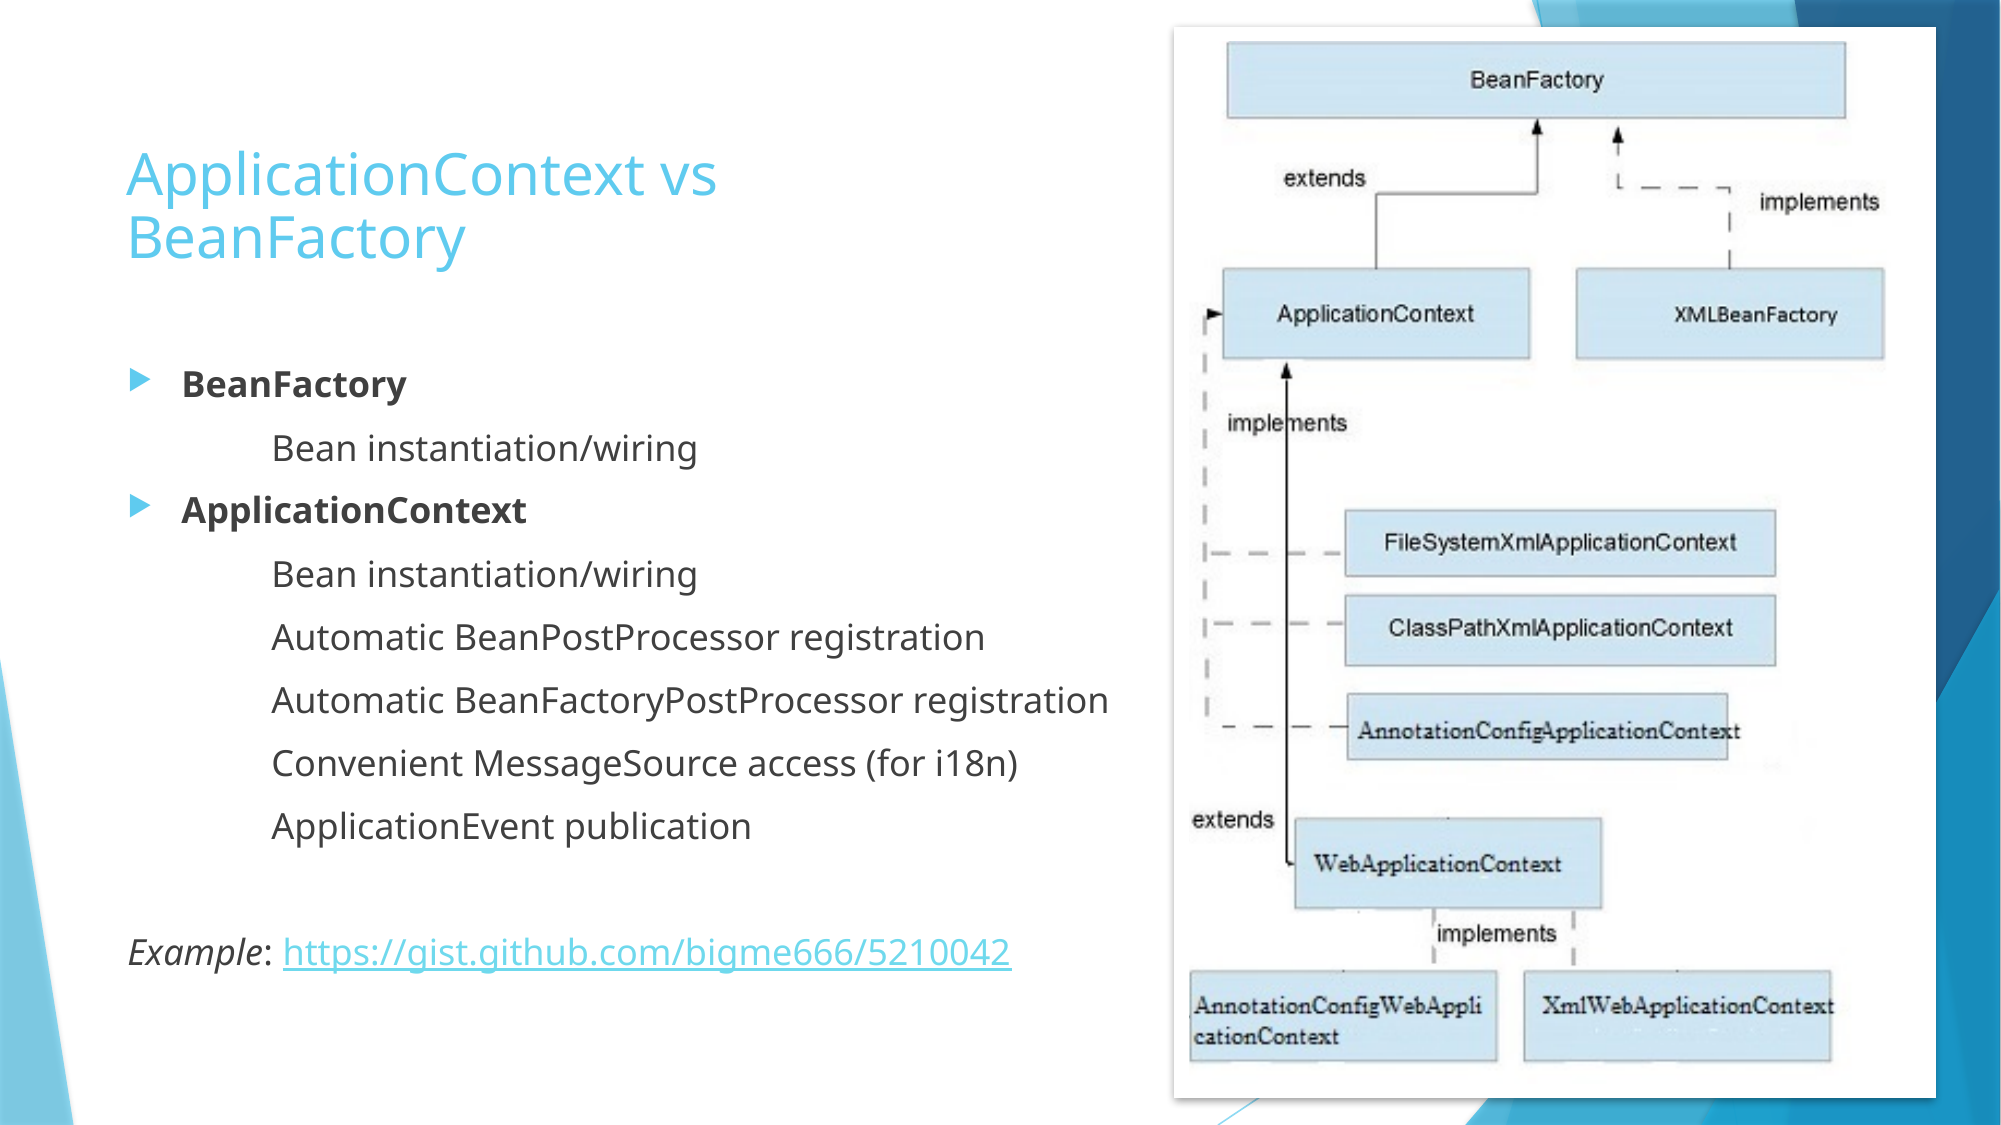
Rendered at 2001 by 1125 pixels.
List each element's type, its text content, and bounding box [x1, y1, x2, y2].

title ApplicationContext vs BeanFactory [111, 99, 1070, 317]
list BeanFactory Bean instantiation/wiring ApplicationContext Bean instantiation/wiring Automatic BeanPostProcessor registration Automatic BeanFactoryPostProcessor registration Convenient MessageSource access (for i18n) ApplicationEvent publication Example: https://gist.github.com/bigme666/5210042 [112, 354, 1128, 998]
picture [1188, 40, 1922, 1084]
